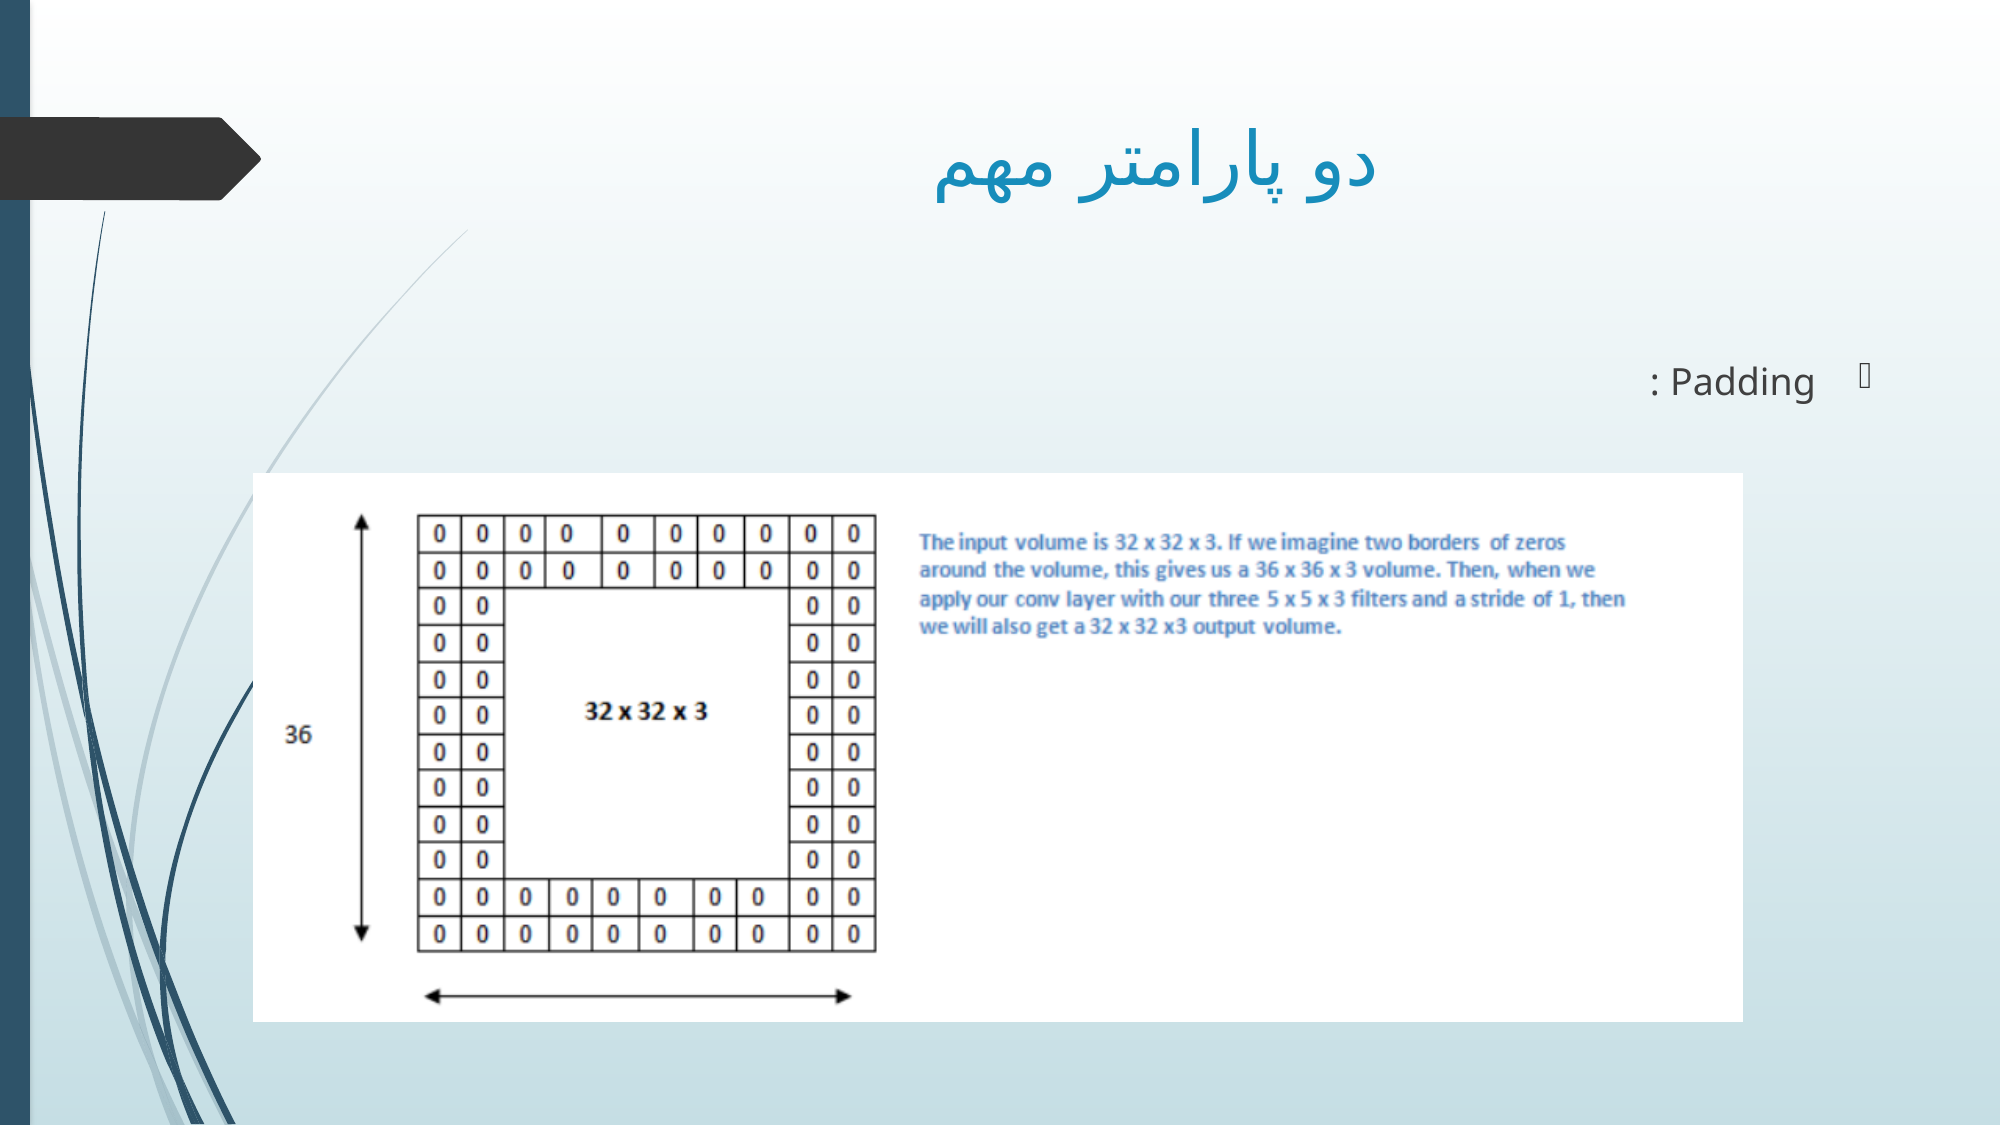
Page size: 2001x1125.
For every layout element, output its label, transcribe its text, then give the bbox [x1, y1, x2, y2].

title دو پارامتر مهم [425, 102, 1888, 313]
list Padding : [424, 350, 1888, 970]
picture [252, 473, 1743, 1023]
